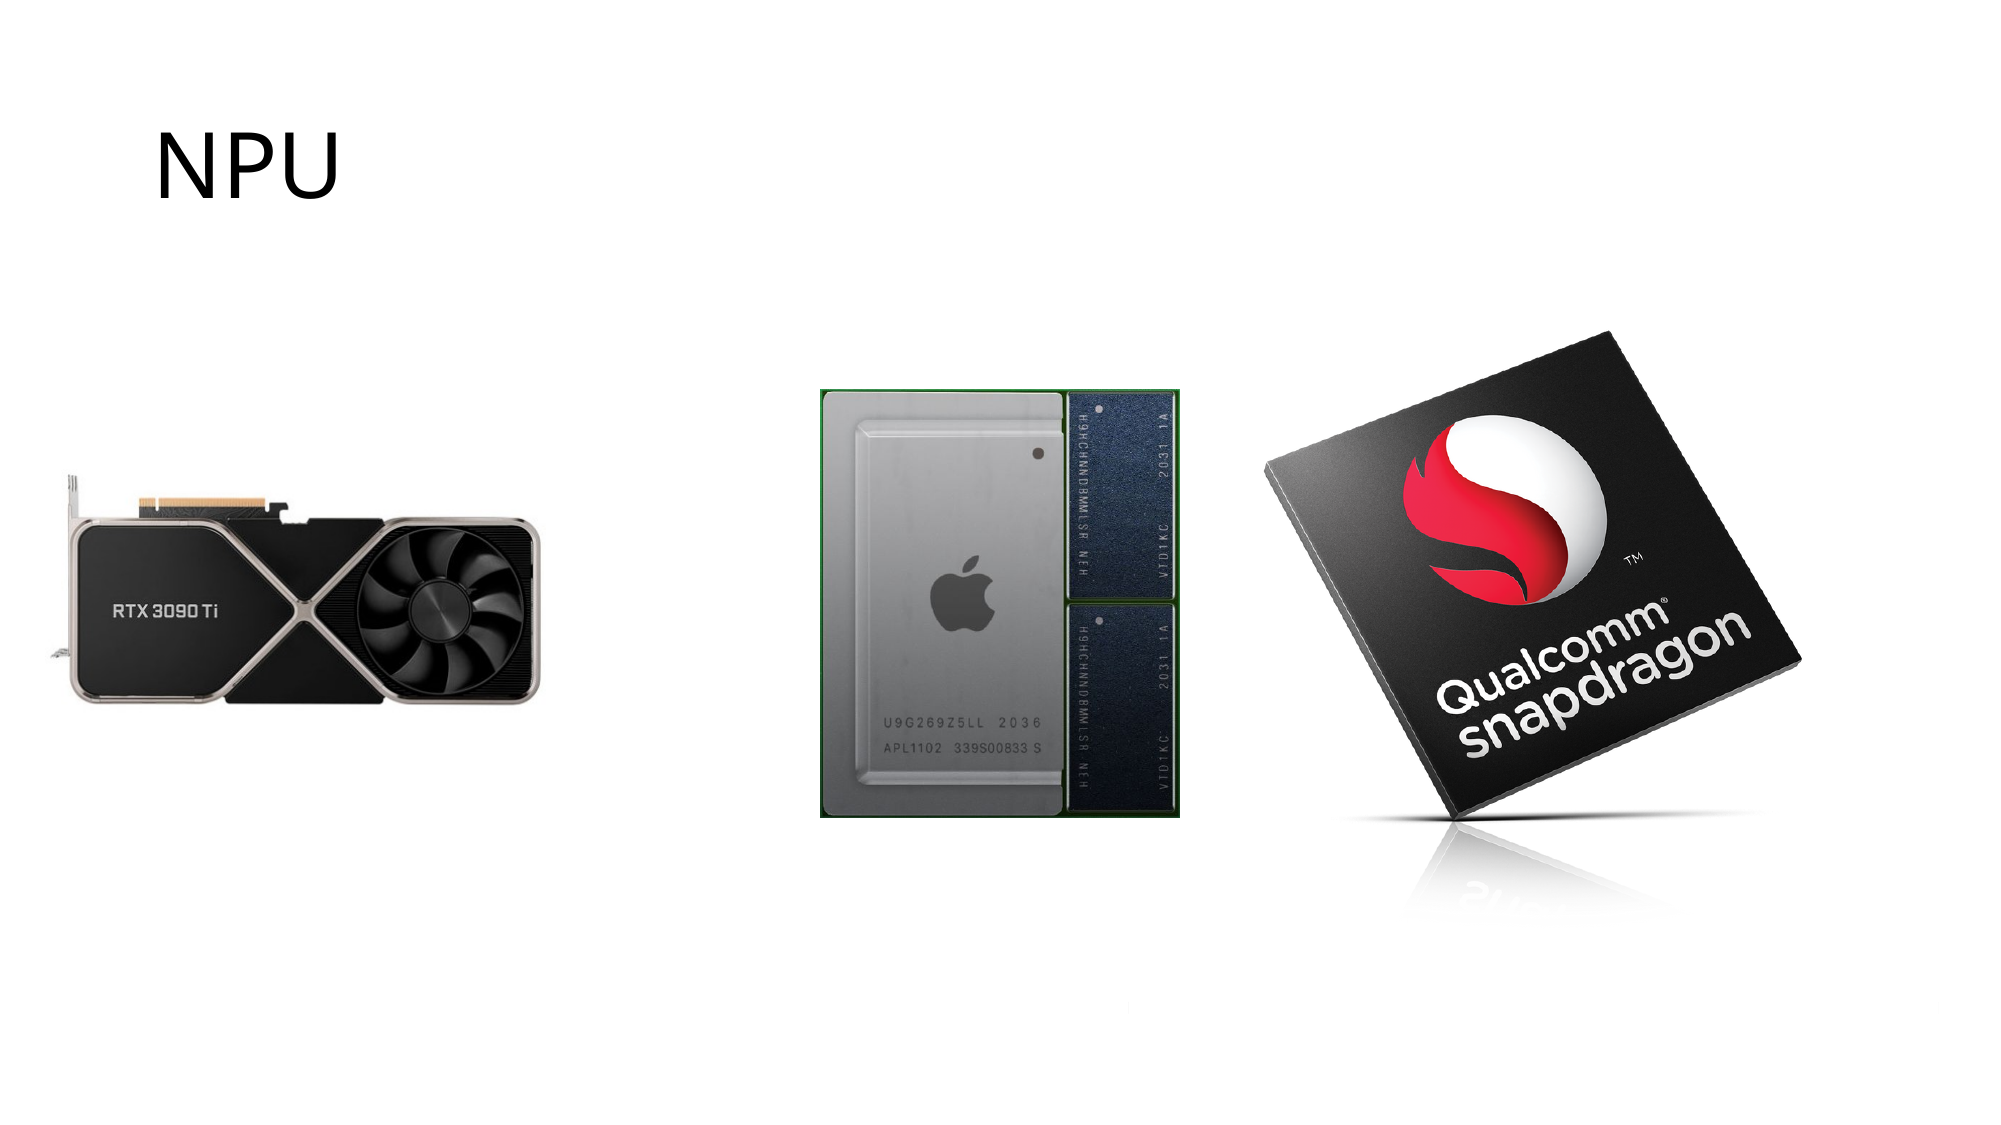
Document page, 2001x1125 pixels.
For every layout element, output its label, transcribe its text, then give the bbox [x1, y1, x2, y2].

picture [45, 461, 548, 746]
title NPU [137, 59, 1863, 278]
picture [820, 203, 1939, 1014]
